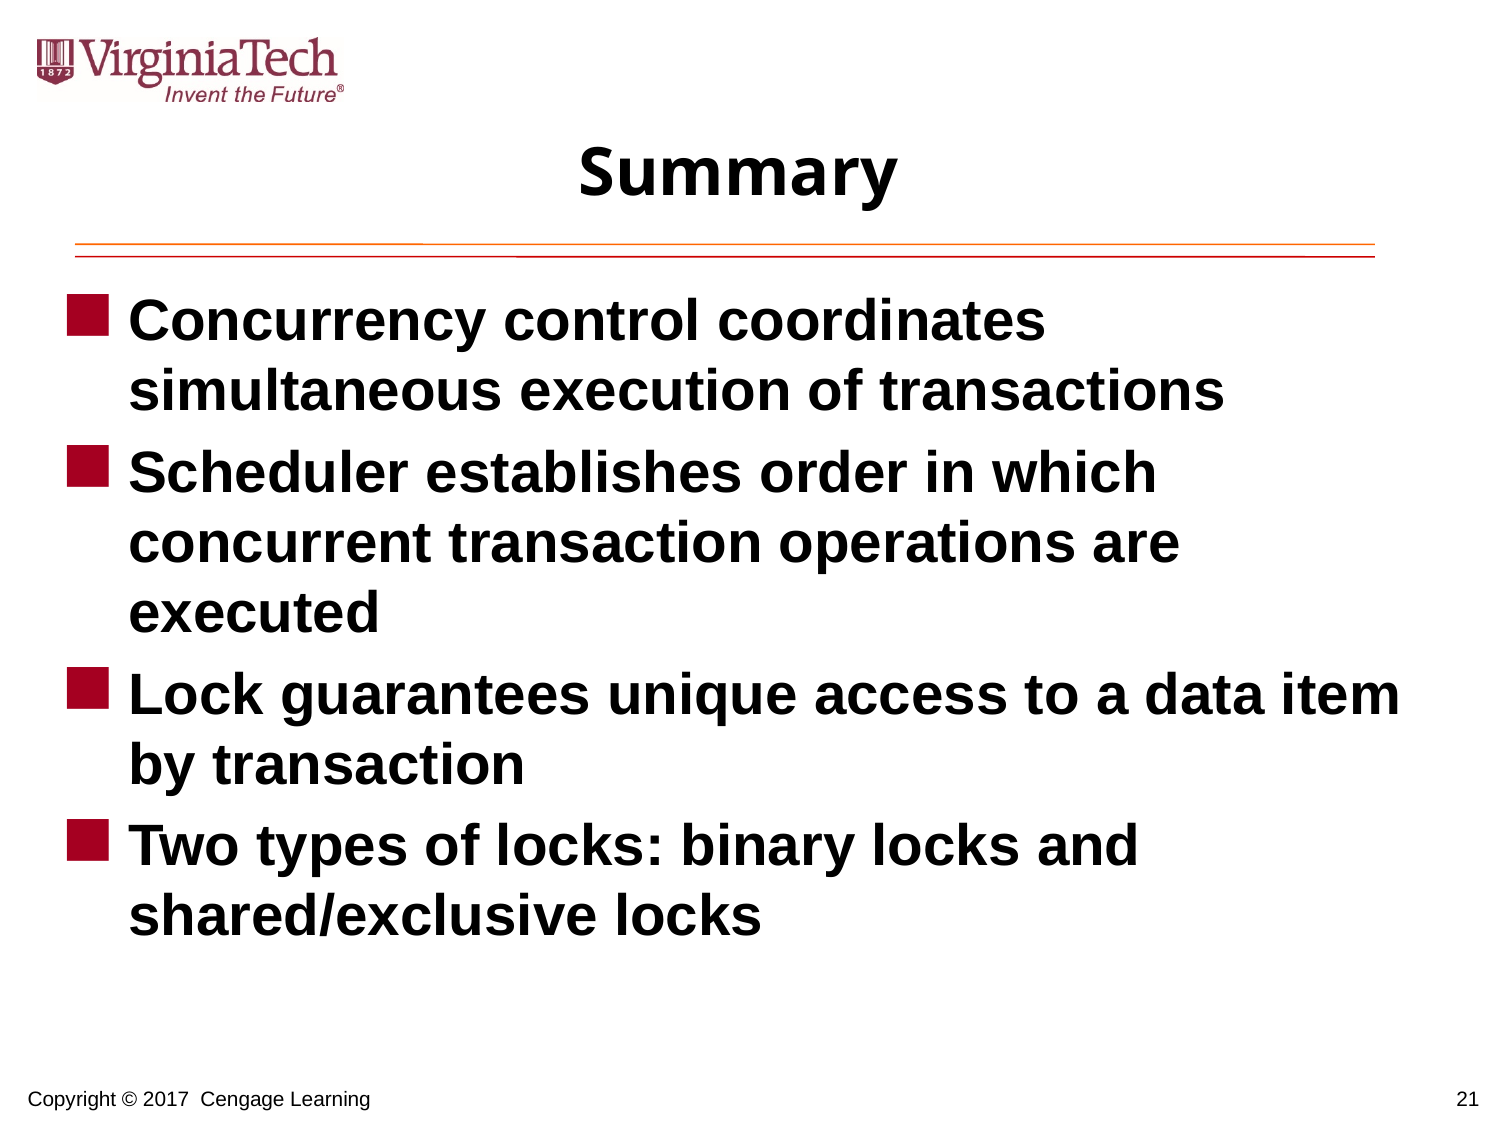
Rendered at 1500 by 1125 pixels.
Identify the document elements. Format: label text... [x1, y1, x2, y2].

text_box 21 [1441, 1077, 1500, 1116]
text_box Copyright © 2017 Cengage Learning [12, 1078, 488, 1116]
list Concurrency control coordinates simultaneous execution of transactions Scheduler establishes order in which concurrent transaction operations are executed Lock guarantees unique access to a data item by transaction Two types of locks: binary locks and shared/exclusive locks [56, 275, 1445, 1038]
title Summary [249, 75, 1263, 263]
picture [37, 37, 344, 102]
